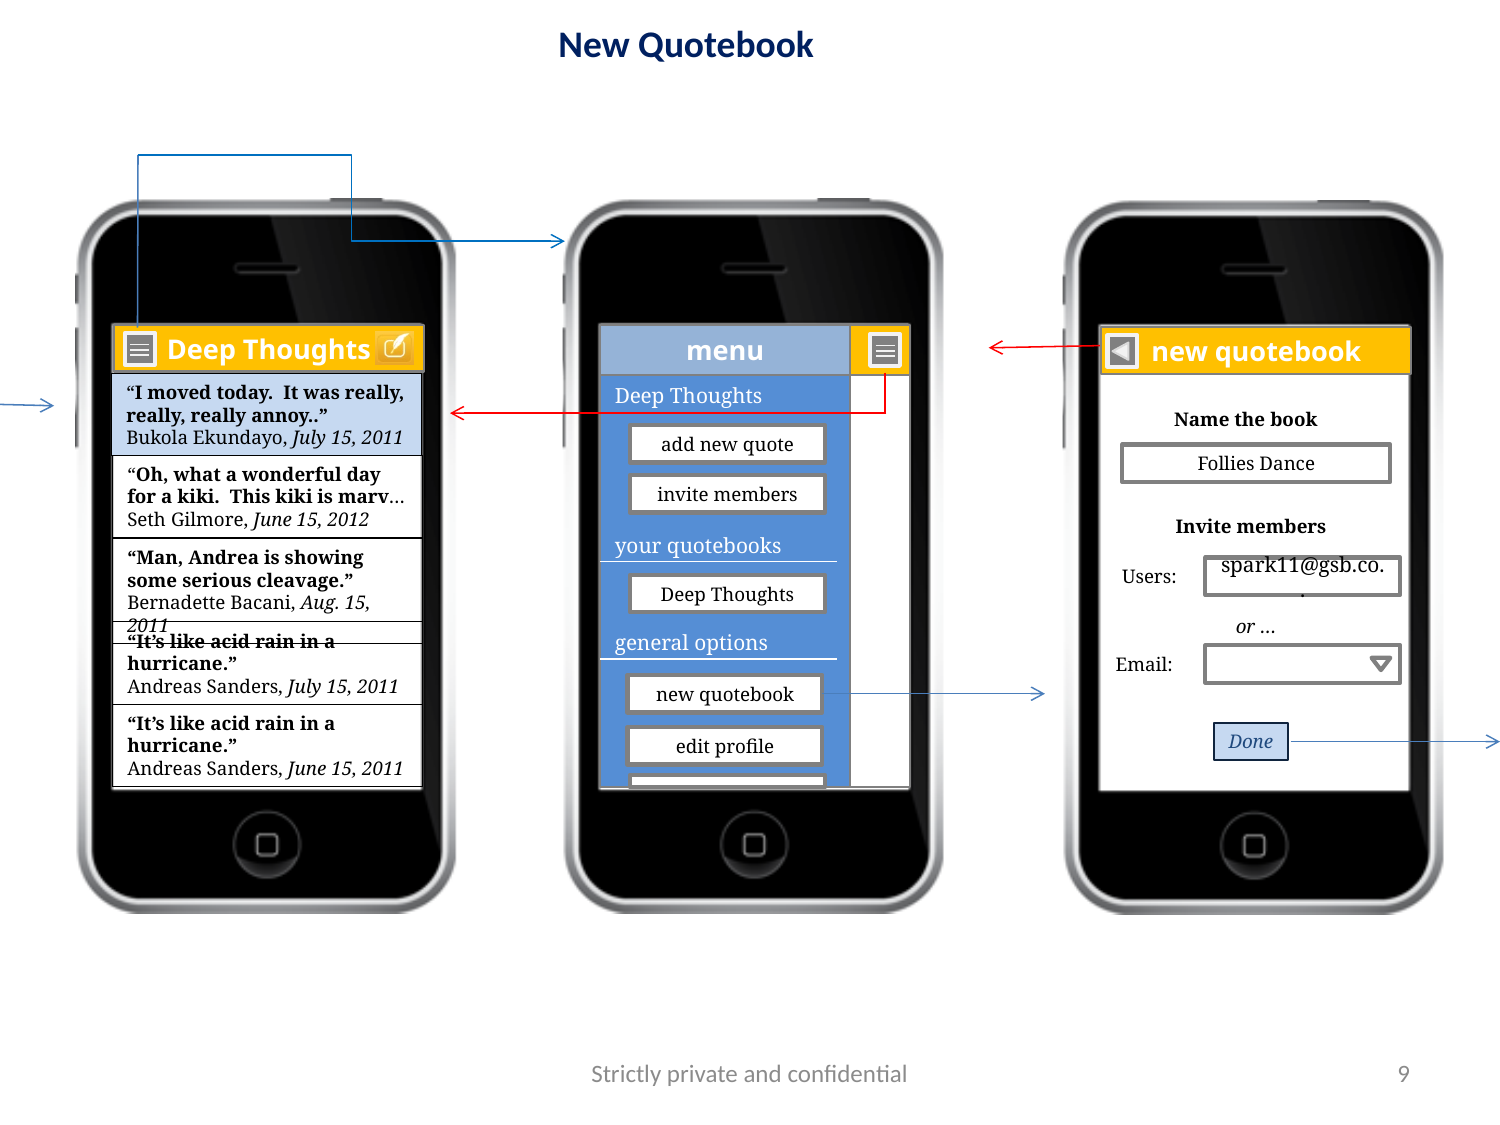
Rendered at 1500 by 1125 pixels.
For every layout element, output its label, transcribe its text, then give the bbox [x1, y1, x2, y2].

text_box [0, 400, 55, 406]
picture [1062, 199, 1451, 915]
slide_number 9 [1074, 1042, 1425, 1103]
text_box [599, 621, 838, 663]
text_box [599, 524, 838, 566]
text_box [599, 375, 838, 412]
text_box New Quotebook [543, 12, 830, 73]
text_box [124, 332, 155, 365]
footer Strictly private and confidential [512, 1042, 988, 1103]
picture [74, 198, 463, 914]
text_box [137, 154, 566, 242]
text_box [1107, 334, 1138, 368]
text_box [869, 333, 901, 367]
picture [562, 198, 951, 914]
